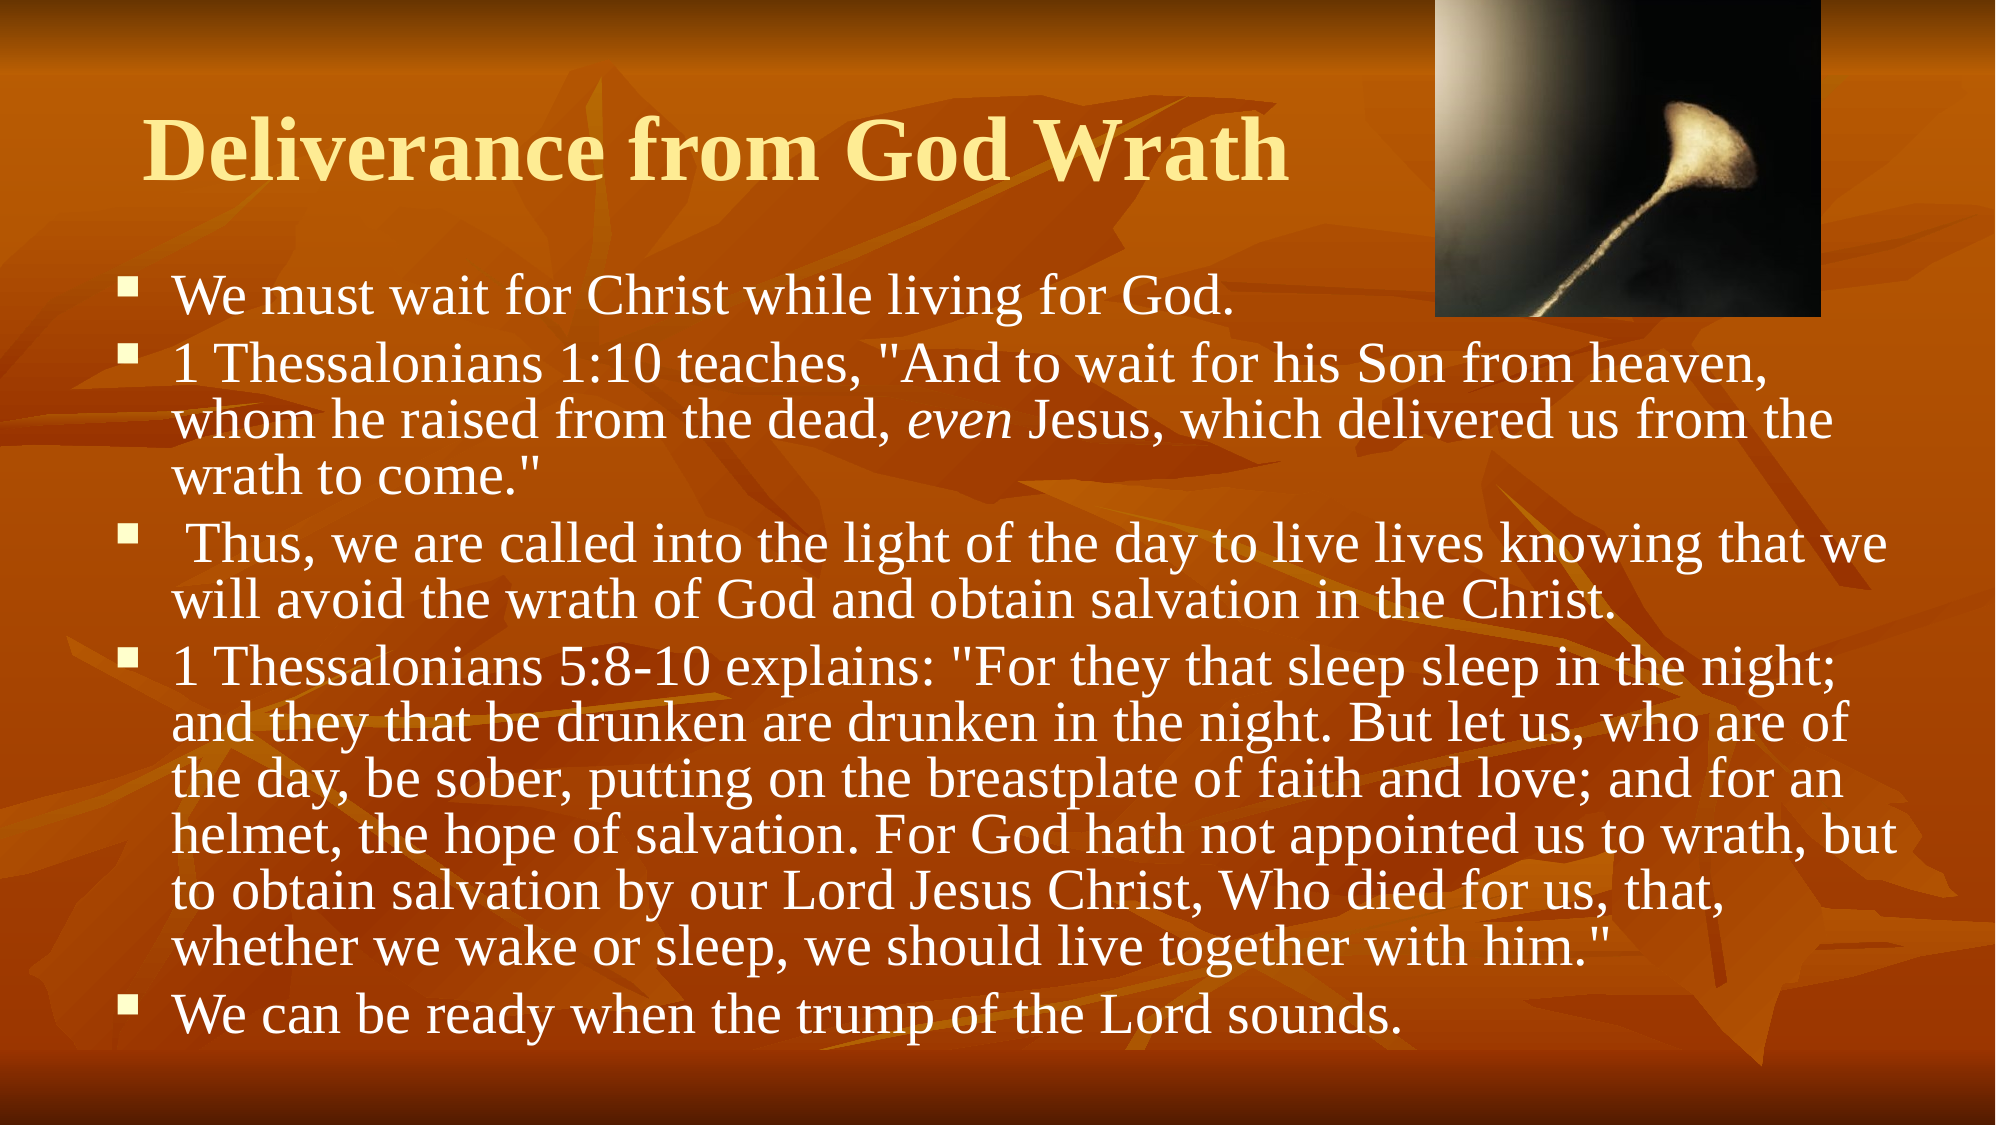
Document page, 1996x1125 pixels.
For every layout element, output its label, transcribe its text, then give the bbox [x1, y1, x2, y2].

picture [1435, 0, 1821, 317]
title Deliverance from God Wrath [0, 50, 1435, 238]
list We must wait for Christ while living for God. 1 Thessalonians 1:10 teaches, "And to wait for his Son from heaven, whom he raised from the dead, even Jesus, which delivered us from the wrath to come." Thus, we are called into the light of the day to live lives knowing that we will avoid the wrath of God and obtain salvation in the Christ. 1 Thessalonians 5:8-10 explains: "For they that sleep sleep in the night; and they that be drunken are drunken in the night. But let us, who are of the day, be sober, putting on the breastplate of faith and love; and for an helmet, the hope of salvation. For God hath not appointed us to wrath, but to obtain salvation by our Lord Jesus Christ, Who died for us, that, whether we wake or sleep, we should live together with him." We can be ready when the trump of the Lord sounds. [99, 262, 1936, 1125]
